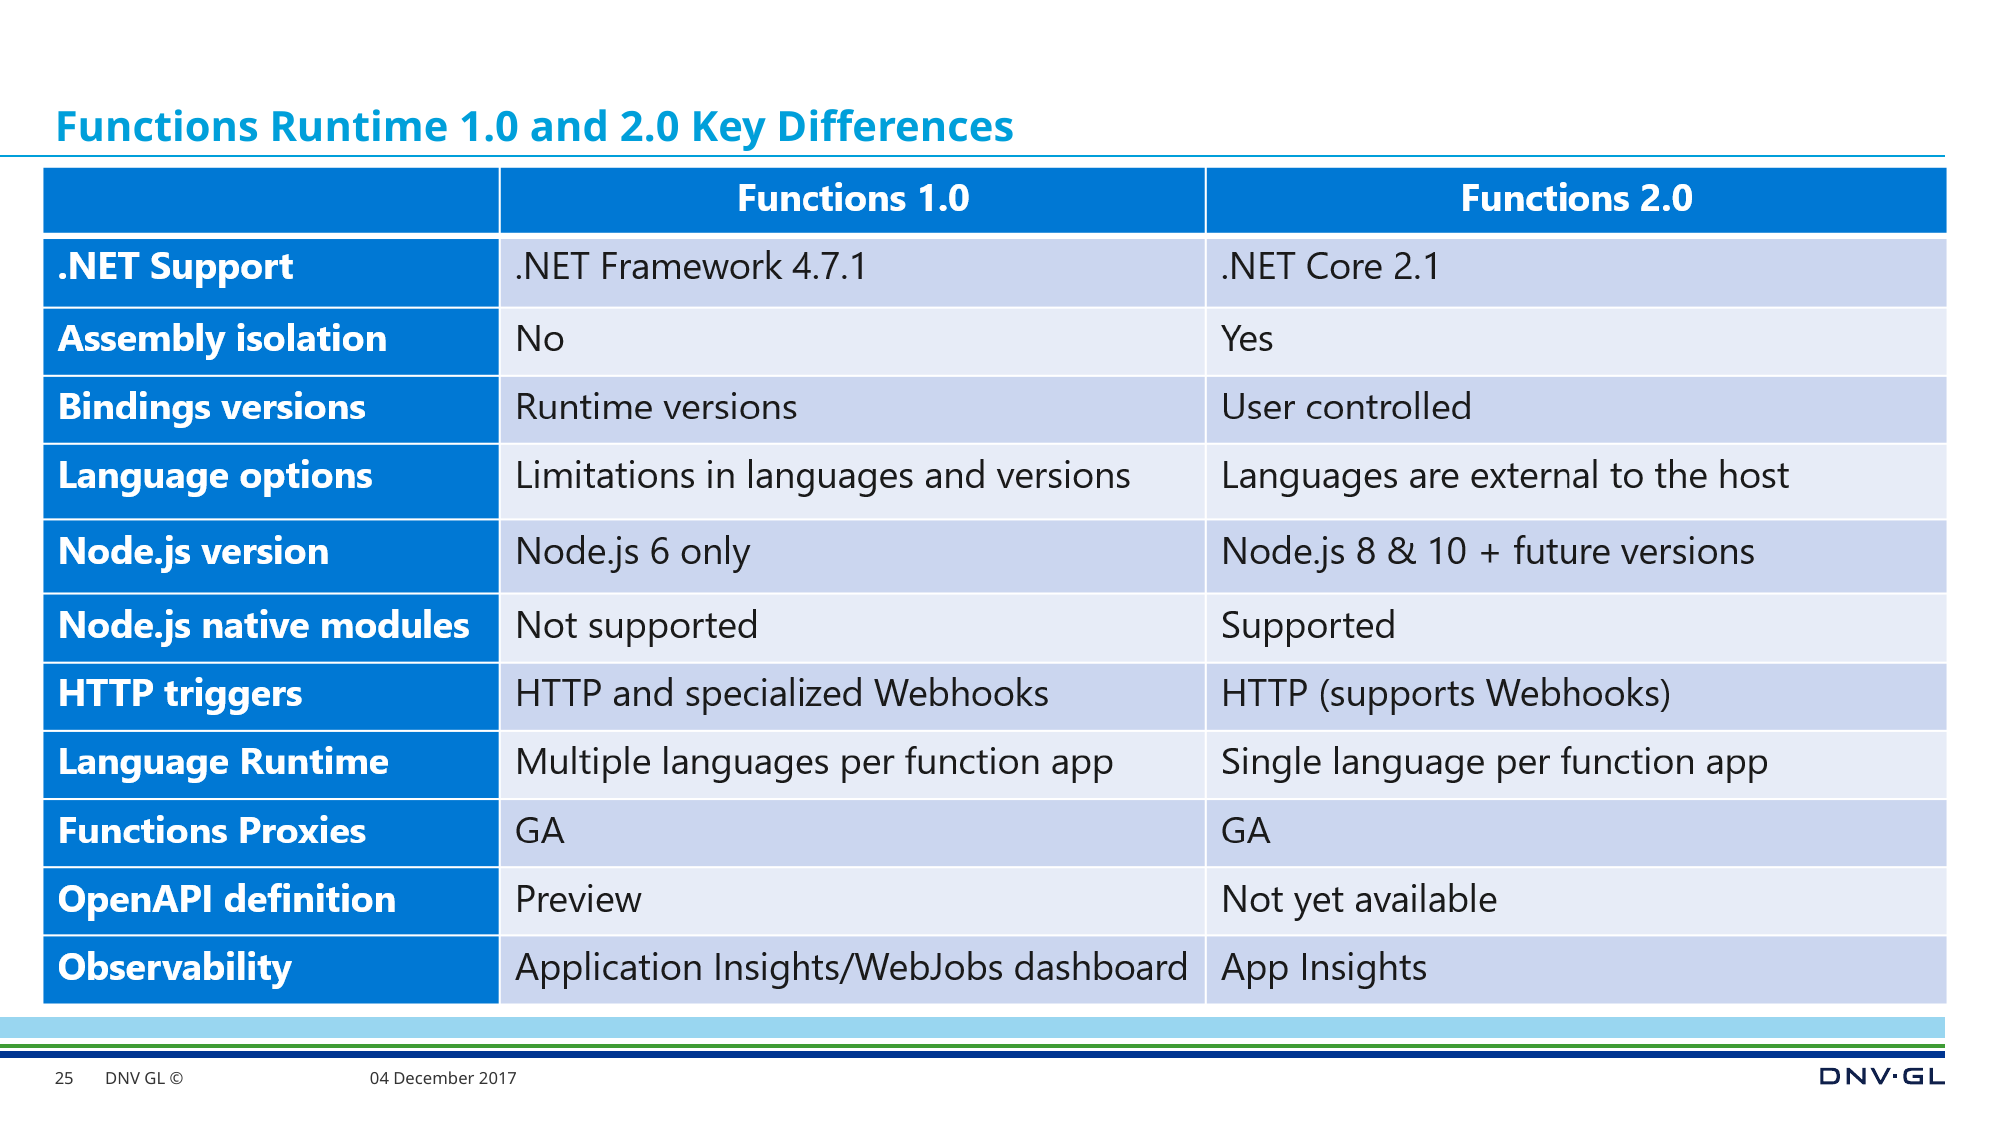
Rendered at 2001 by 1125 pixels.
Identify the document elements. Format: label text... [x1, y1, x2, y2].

slide_number 25 [54, 1067, 101, 1098]
picture [40, 162, 1951, 1010]
title Functions Runtime 1.0 and 2.0 Key Differences [54, 39, 1945, 150]
